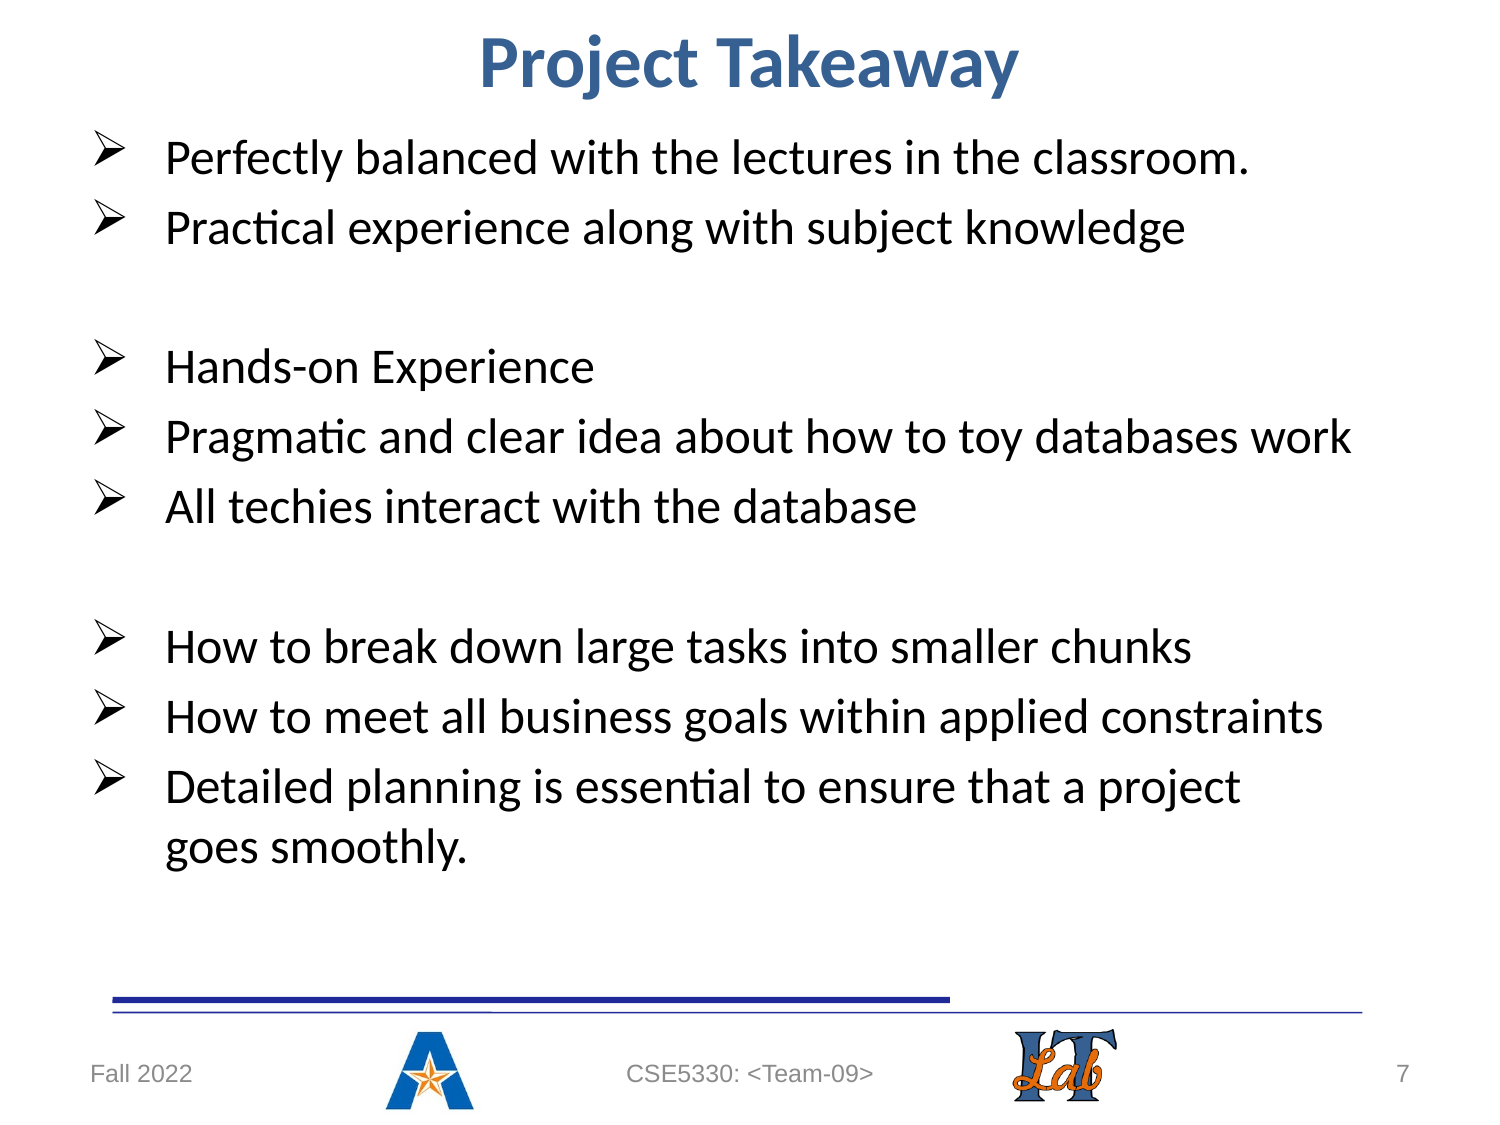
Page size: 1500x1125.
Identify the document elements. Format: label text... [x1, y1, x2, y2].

slide_number 7 [1074, 1042, 1425, 1103]
slide_number Fall 2022 [75, 1042, 425, 1103]
picture [375, 1028, 488, 1114]
picture [1012, 1028, 1117, 1102]
title Project Takeaway [75, 16, 1425, 99]
footer CSE5330: <Team-09> [512, 1042, 988, 1103]
list Perfectly balanced with the lectures in the classroom. Practical experience along with subject knowledge Hands-on Experience Pragmatic and clear idea about how to toy databases work All techies interact with the database How to break down large tasks into smaller chunks How to meet all business goals within applied constraints Detailed planning is essential to ensure that a project goes smoothly. [75, 116, 1425, 978]
